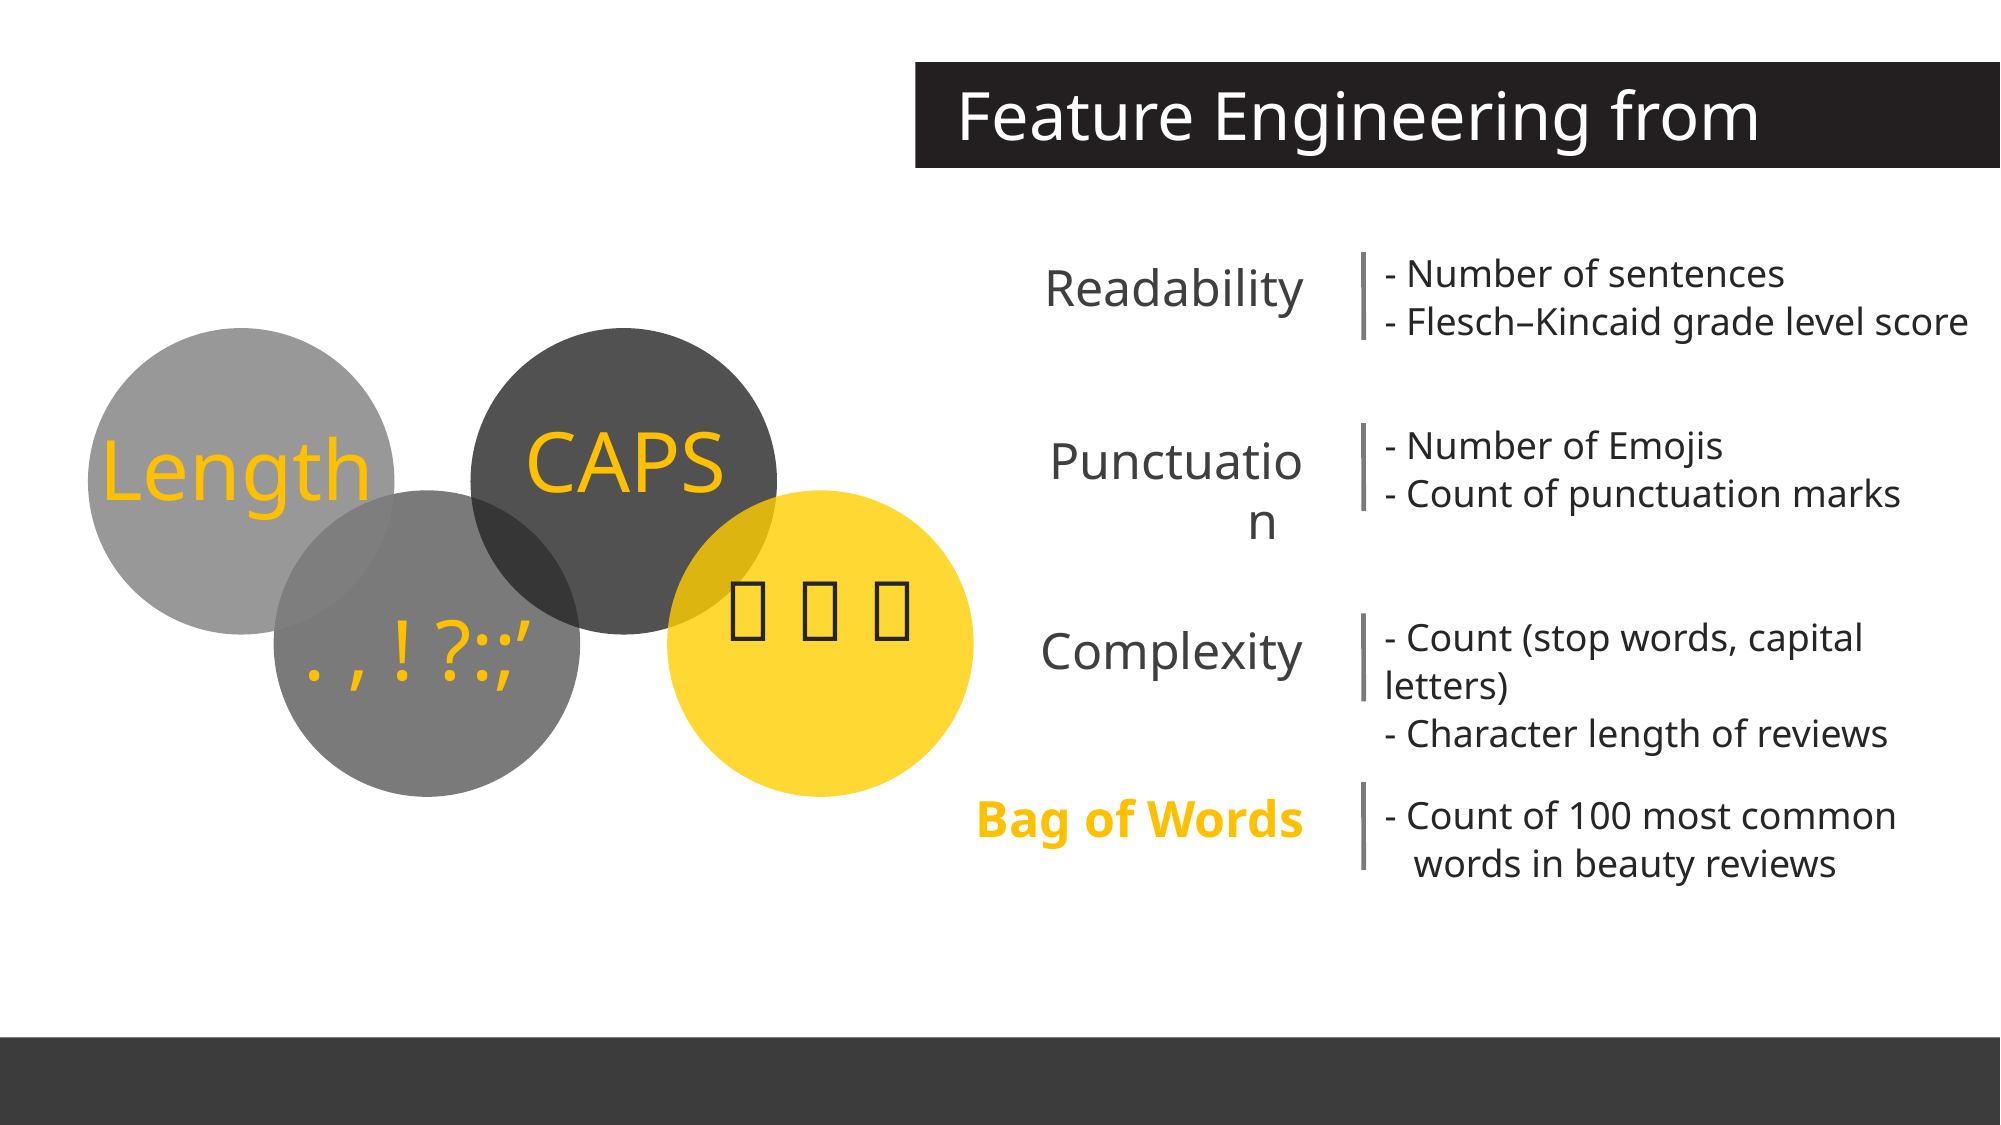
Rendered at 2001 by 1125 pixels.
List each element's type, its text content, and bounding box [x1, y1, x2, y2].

text_box [667, 490, 974, 797]
text_box Punctuation [1006, 422, 1319, 558]
text_box Feature Engineering from Reviews [941, 66, 2000, 242]
text_box    [698, 550, 942, 666]
text_box [286, 705, 568, 797]
text_box - Count of 100 most common words in beauty reviews [1369, 781, 1987, 893]
text_box [351, 490, 514, 590]
text_box Length [55, 409, 418, 524]
text_box [474, 517, 732, 635]
text_box [94, 524, 389, 635]
text_box Complexity [1015, 612, 1318, 688]
text_box . , ! ?:;’ [236, 590, 599, 705]
text_box CAPS [444, 401, 807, 517]
text_box Readability [1006, 249, 1319, 325]
text_box - Count (stop words, capital letters) - Character length of reviews [1369, 603, 2000, 763]
text_box - Number of sentences - Flesch–Kincaid grade level score [1369, 239, 1987, 350]
text_box [106, 328, 377, 409]
text_box [493, 328, 755, 401]
text_box [915, 62, 2000, 168]
text_box Bag of Words [953, 780, 1319, 856]
text_box - Number of Emojis - Count of punctuation marks [1369, 411, 1921, 522]
text_box [0, 1037, 2000, 1125]
